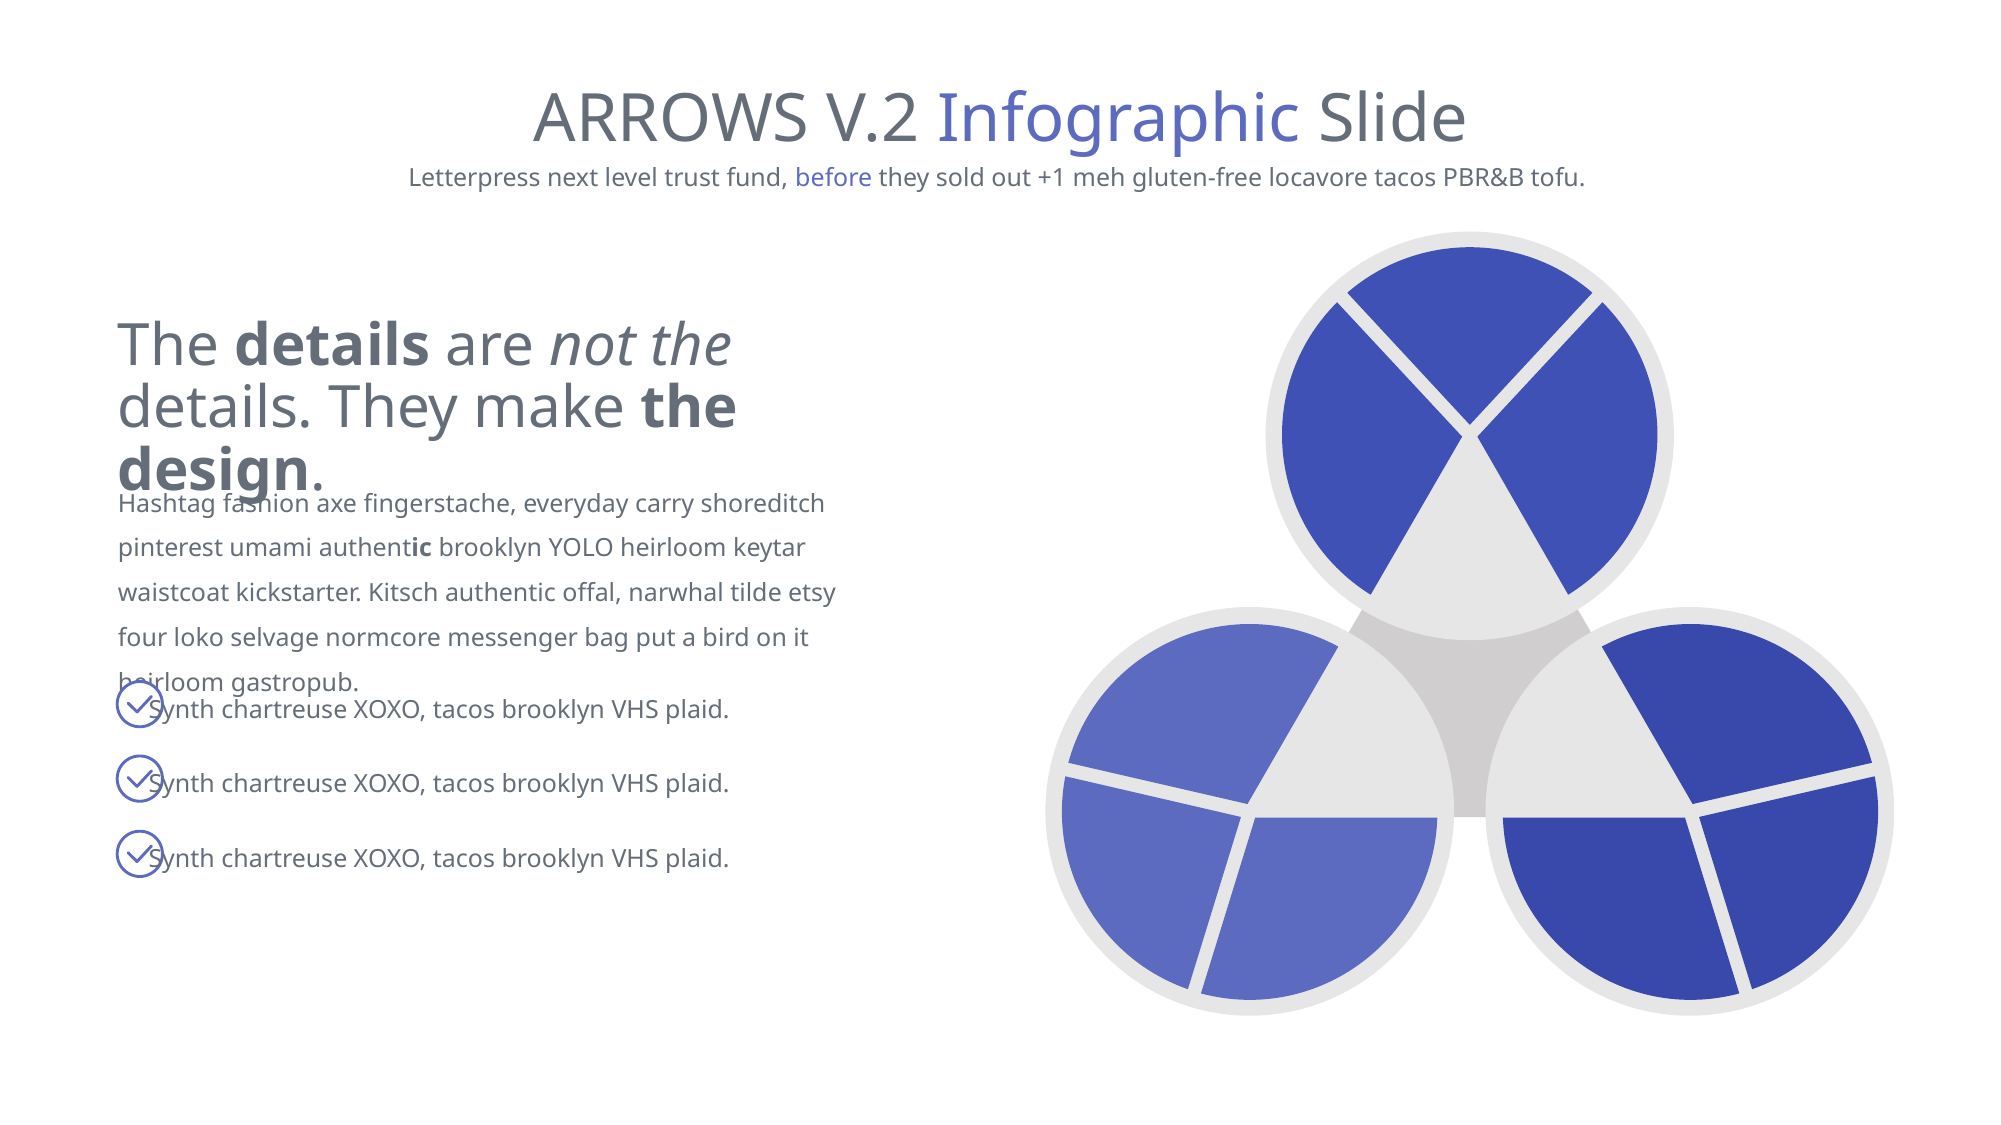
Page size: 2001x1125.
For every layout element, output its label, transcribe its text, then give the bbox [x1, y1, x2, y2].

text_box Synth chartreuse XOXO, tacos brooklyn VHS plaid. [133, 676, 746, 731]
text_box The details are not the details. They make the design. [102, 307, 922, 511]
text_box Letterpress next level trust fund, before they sold out +1 meh gluten-free locavore tacos PBR&B tofu. [393, 154, 1609, 199]
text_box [117, 831, 163, 877]
text_box ARROWS V.2 Infographic Slide [381, 66, 1621, 162]
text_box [1045, 231, 1895, 1016]
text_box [117, 681, 163, 727]
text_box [117, 755, 163, 802]
text_box Synth chartreuse XOXO, tacos brooklyn VHS plaid. [133, 751, 746, 805]
text_box Hashtag fashion axe fingerstache, everyday carry shoreditch pinterest umami authentic brooklyn YOLO heirloom keytar waistcoat kickstarter. Kitsch authentic offal, narwhal tilde etsy four loko selvage normcore messenger bag put a bird on it heirloom gastropub. [103, 464, 902, 704]
text_box Synth chartreuse XOXO, tacos brooklyn VHS plaid. [133, 825, 746, 880]
